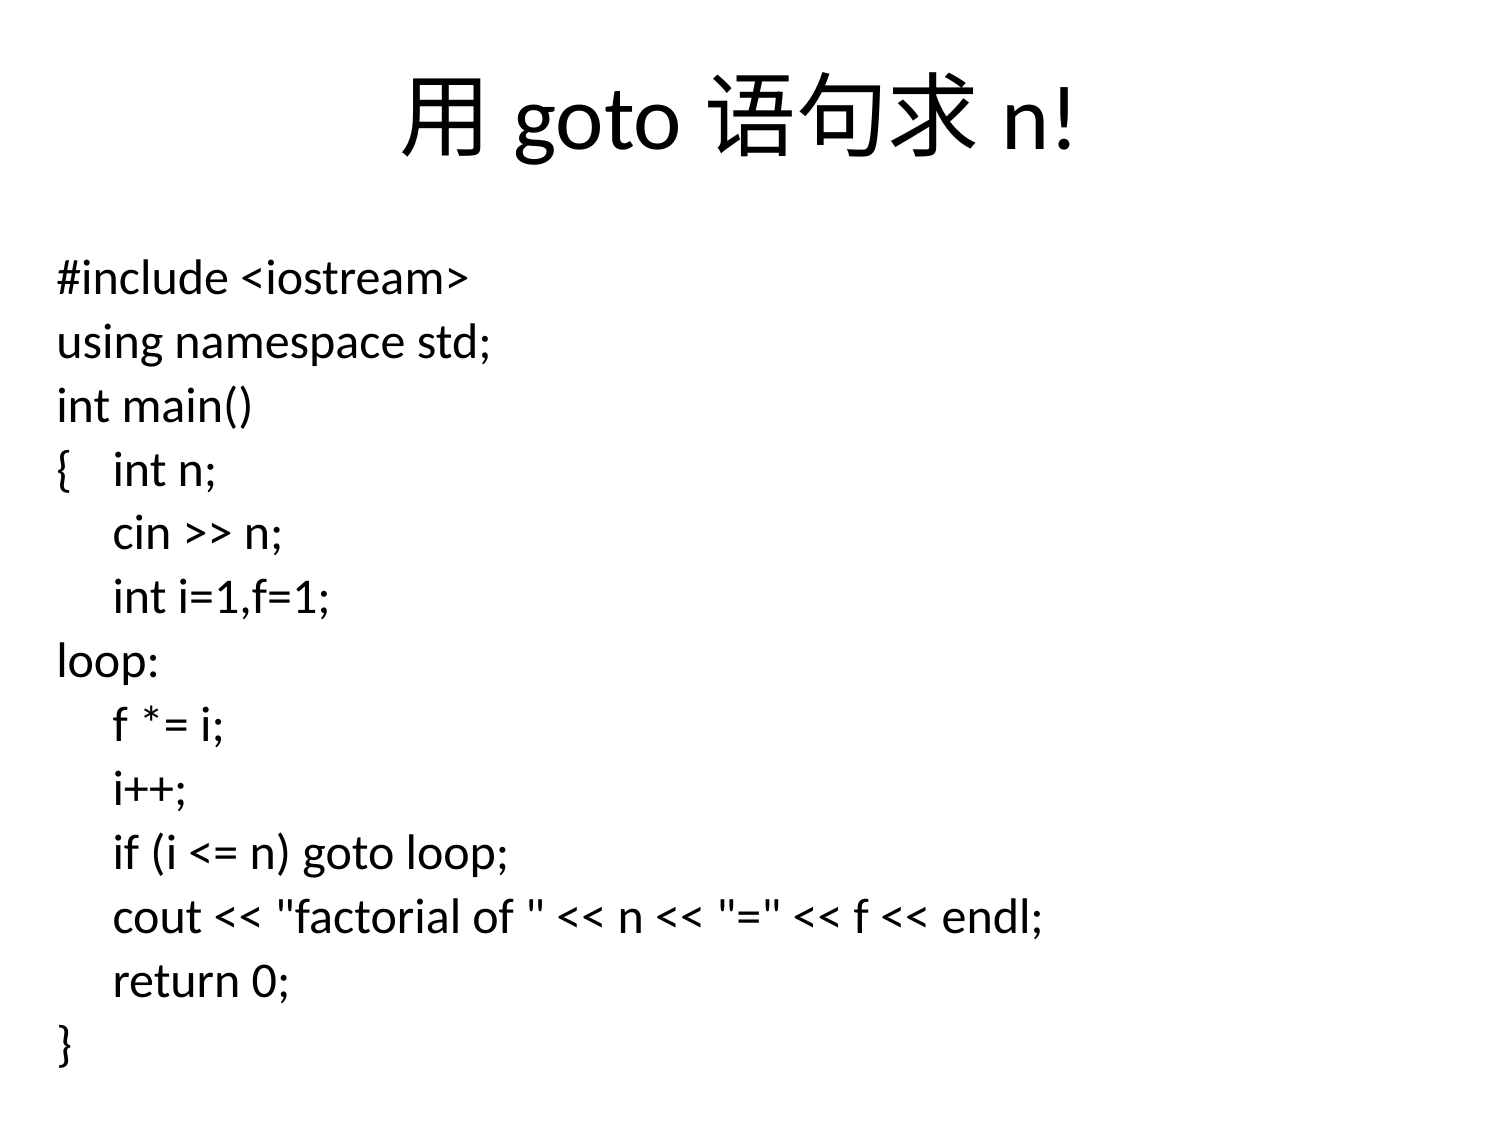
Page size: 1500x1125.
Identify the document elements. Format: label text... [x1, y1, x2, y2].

list #include <iostream> using namespace std; int main() { int n; cin >> n; int i=1,f=1; loop: f *= i; i++; if (i <= n) goto loop; cout << "factorial of " << n << "=" << f << endl; return 0; } [41, 243, 1467, 1106]
title 用goto语句求n! [75, 19, 1425, 206]
